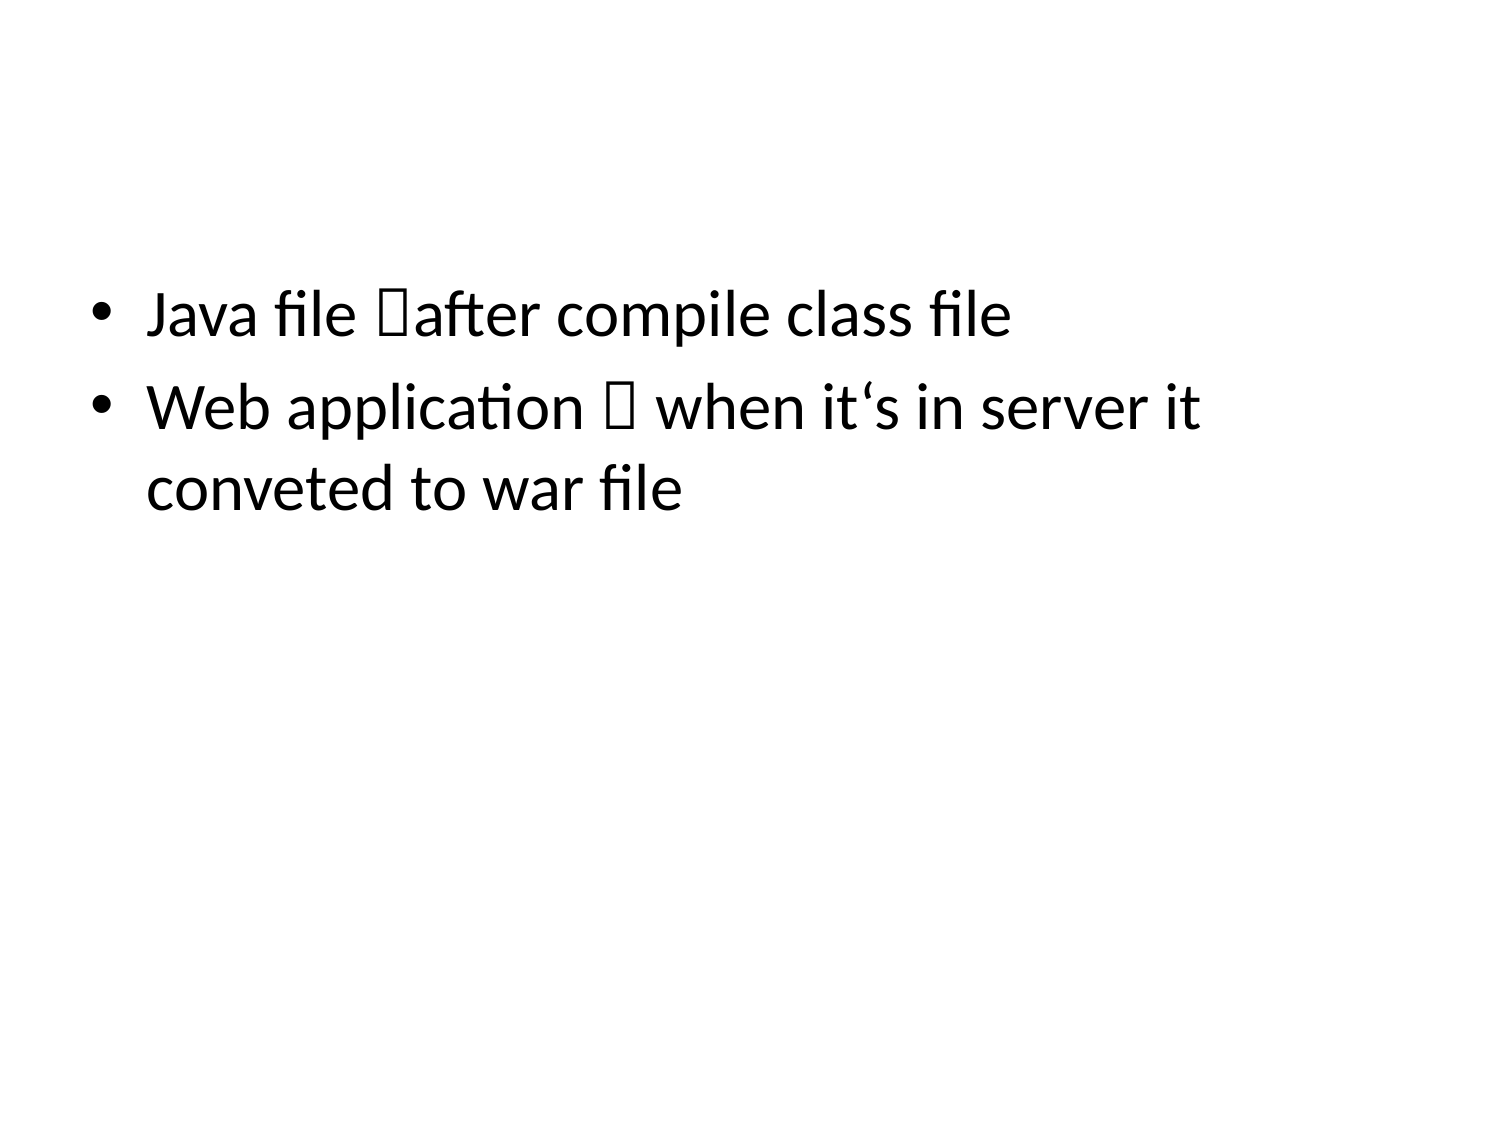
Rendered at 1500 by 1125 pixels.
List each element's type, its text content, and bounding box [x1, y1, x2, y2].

list Java file after compile class file Web application  when it‘s in server it conveted to war file [75, 262, 1425, 1005]
